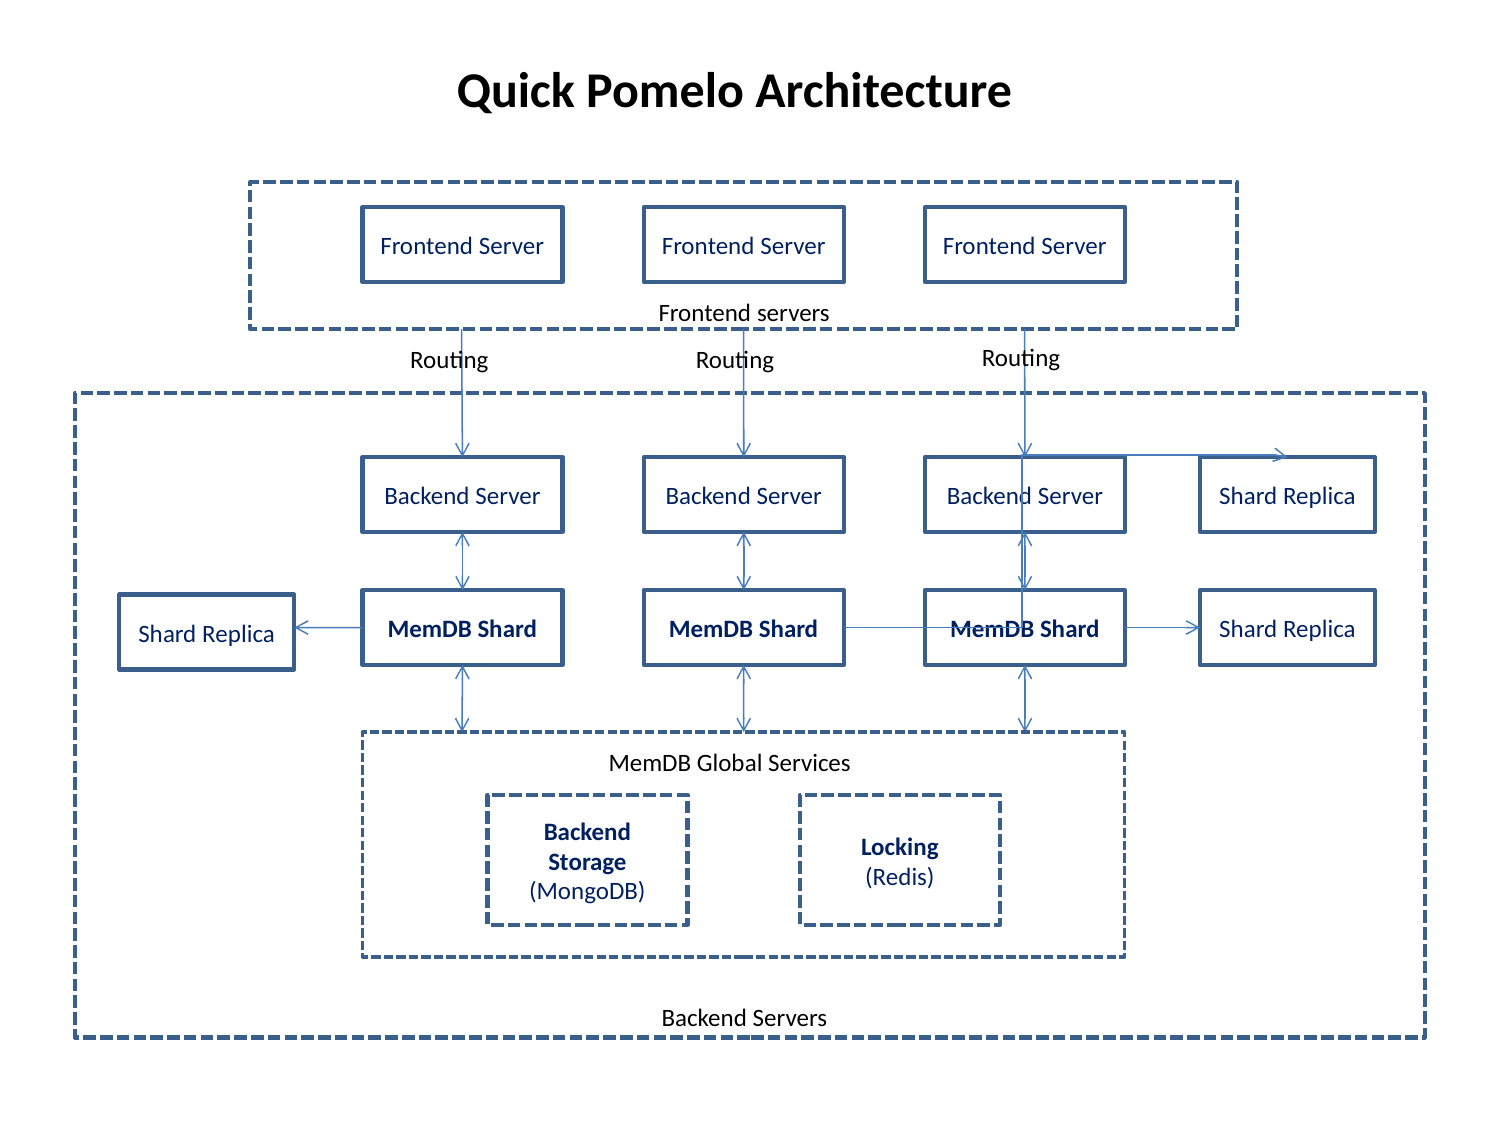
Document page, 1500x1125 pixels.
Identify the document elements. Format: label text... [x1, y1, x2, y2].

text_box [843, 456, 1288, 628]
text_box MemDB Shard [642, 588, 846, 667]
text_box Backend Server [360, 455, 565, 534]
text_box [360, 730, 1127, 959]
text_box Backend Servers [646, 994, 850, 1040]
text_box MemDB Shard [923, 635, 1127, 667]
text_box Shard Replica [1286, 455, 1377, 534]
text_box [73, 391, 1427, 1040]
text_box Routing [967, 334, 1020, 379]
text_box Routing [467, 335, 521, 381]
text_box Routing [681, 335, 739, 381]
text_box Frontend Server [360, 205, 565, 284]
text_box Shard Replica [1198, 588, 1377, 667]
text_box Routing [747, 335, 807, 381]
text_box Backend Server [642, 455, 844, 534]
text_box [248, 180, 1239, 331]
text_box Shard Replica [117, 592, 296, 672]
text_box Routing [1029, 334, 1093, 379]
text_box Frontend Server [642, 205, 846, 284]
text_box Frontend servers [643, 289, 854, 334]
text_box Quick Pomelo Architecture [442, 49, 1046, 125]
text_box MemDB Shard [360, 588, 565, 667]
text_box Frontend Server [923, 205, 1127, 284]
text_box MemDB Global Services [593, 739, 894, 785]
text_box Routing [395, 335, 456, 381]
